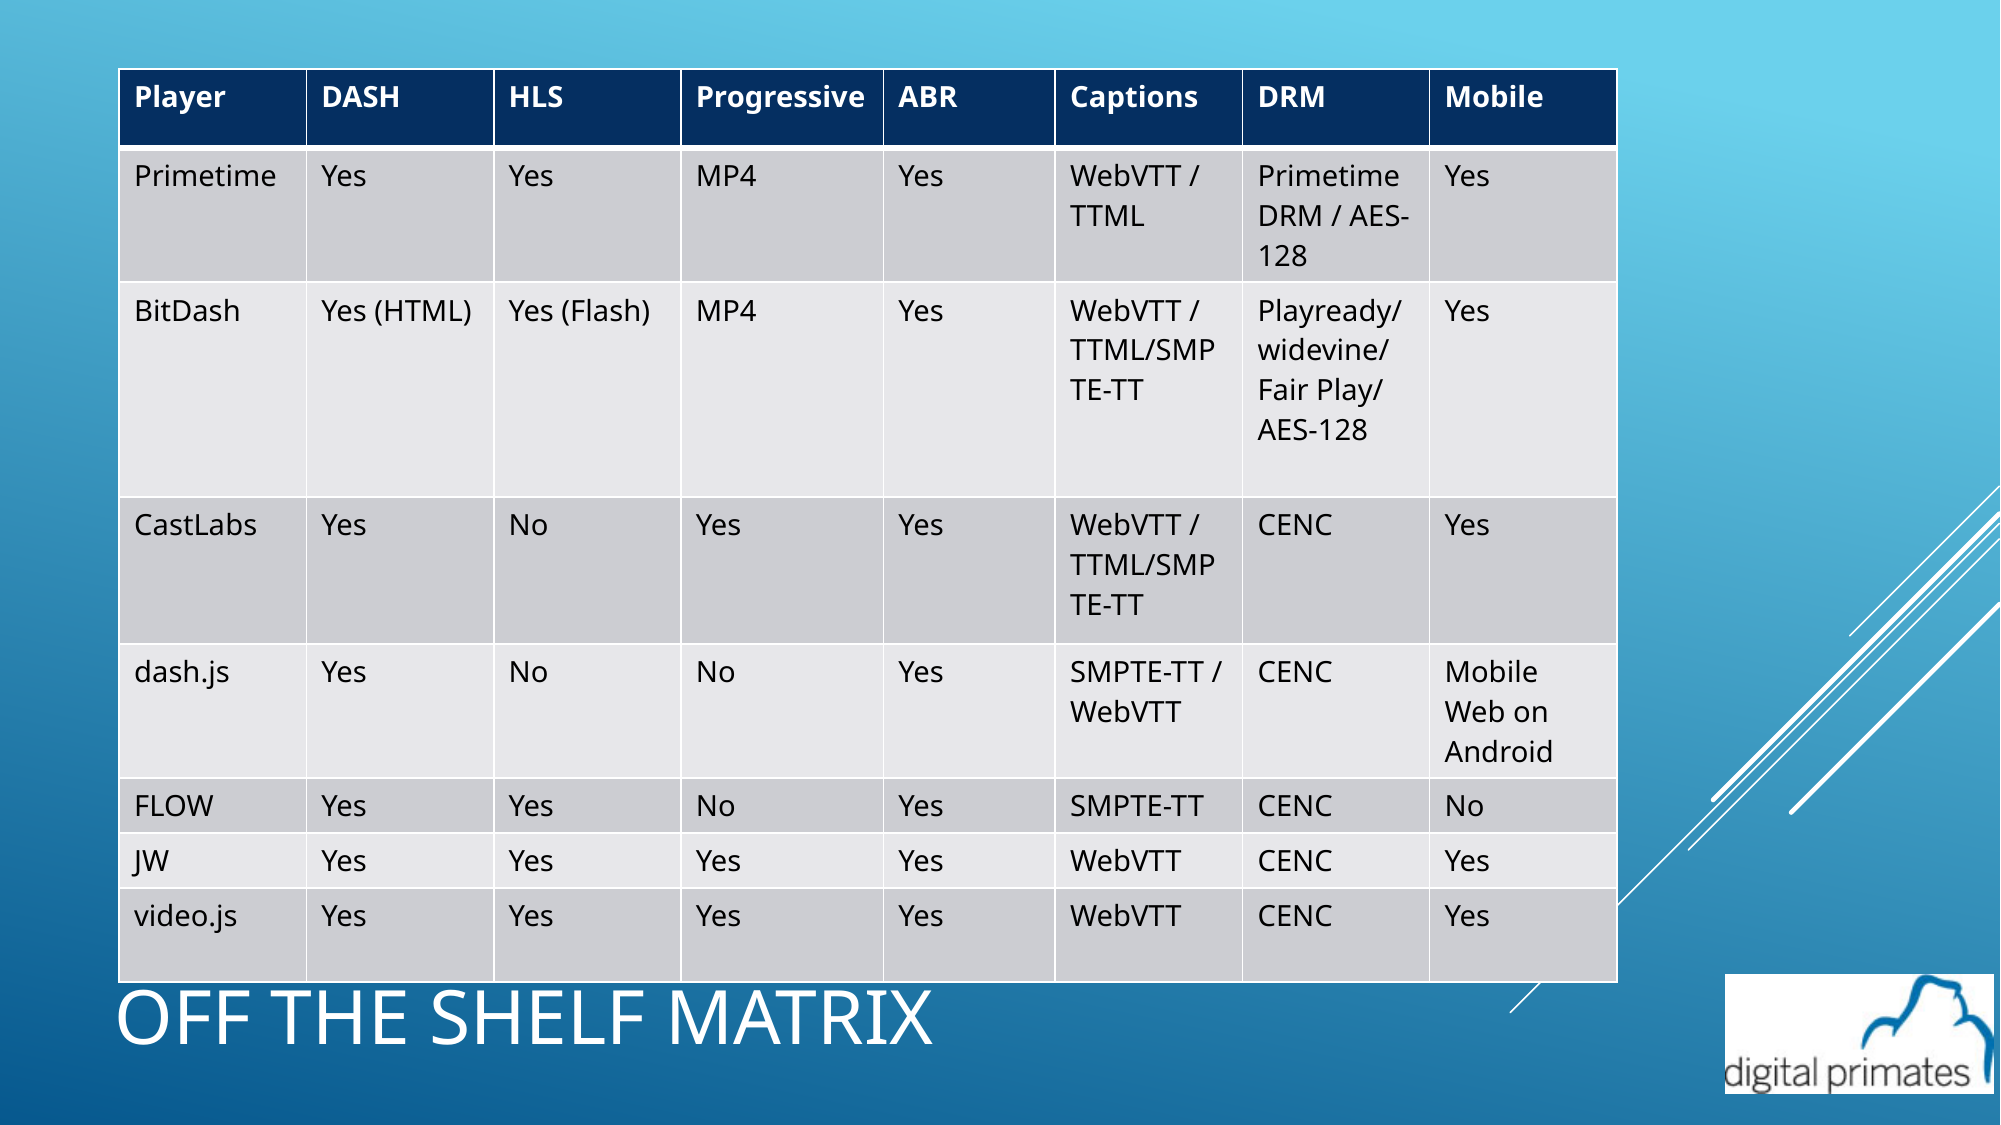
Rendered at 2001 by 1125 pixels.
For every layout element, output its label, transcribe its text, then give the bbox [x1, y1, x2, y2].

table_header Captions [1056, 70, 1242, 145]
table_cell Yes [495, 151, 680, 281]
table_cell Yes [682, 834, 883, 887]
table_cell Primetime DRM / AES-128 [1243, 151, 1429, 281]
table_cell No [682, 645, 883, 777]
table_cell No [495, 645, 680, 777]
table_cell Mobile Web on Android [1430, 645, 1616, 777]
table_cell Primetime [120, 151, 306, 281]
table_cell Yes [307, 151, 493, 281]
table_cell MP4 [682, 283, 883, 496]
table_header Player [120, 70, 306, 145]
table_cell Yes [307, 645, 493, 777]
table_cell Playready/ widevine/ Fair Play/ AES-128 [1243, 283, 1429, 496]
table_header ABR [884, 70, 1054, 145]
picture [1725, 974, 1994, 1094]
table_header DRM [1243, 70, 1429, 145]
table_cell Yes (Flash) [495, 283, 680, 496]
table_cell WebVTT [1056, 834, 1242, 887]
table_cell Yes [1430, 834, 1616, 887]
table_cell Yes [495, 889, 680, 981]
table_cell CENC [1243, 645, 1429, 777]
table_cell No [1430, 779, 1616, 832]
table_cell Yes [1430, 283, 1616, 496]
table_cell Yes [307, 889, 493, 981]
table_cell Yes [495, 834, 680, 887]
table_cell video.js [120, 889, 306, 981]
table_cell CastLabs [120, 498, 306, 643]
table_cell SMPTE-TT [1056, 779, 1242, 832]
table_cell CENC [1243, 834, 1429, 887]
table_cell BitDash [120, 283, 306, 496]
table_cell SMPTE-TT / WebVTT [1056, 645, 1242, 777]
table_cell FLOW [120, 779, 306, 832]
table_cell CENC [1243, 779, 1429, 832]
table_cell No [495, 498, 680, 643]
table_header DASH [307, 70, 493, 145]
table_cell Yes [884, 498, 1054, 643]
table_cell Yes [682, 889, 883, 981]
table_cell WebVTT / TTML/SMPTE-TT [1056, 498, 1242, 643]
table_cell Yes [1430, 151, 1616, 281]
table_cell Yes (HTML) [307, 283, 493, 496]
table_cell WebVTT / TTML [1056, 151, 1242, 281]
table_header HLS [495, 70, 680, 145]
table_cell JW [120, 834, 306, 887]
table_cell Yes [682, 498, 883, 643]
table_cell dash.js [120, 645, 306, 777]
table_cell Yes [884, 283, 1054, 496]
table_cell MP4 [682, 151, 883, 281]
table_cell No [682, 779, 883, 832]
table_cell WebVTT [1056, 889, 1242, 981]
table_cell Yes [307, 779, 493, 832]
title Off the Shelf matrix [100, 890, 1501, 1125]
table_cell Yes [884, 779, 1054, 832]
table_cell Yes [307, 834, 493, 887]
table_cell WebVTT / TTML/SMPTE-TT [1056, 283, 1242, 496]
table_cell Yes [1430, 498, 1616, 643]
table_cell Yes [884, 645, 1054, 777]
table_header Progressive [682, 70, 883, 145]
table_cell CENC [1243, 889, 1429, 981]
table_cell Yes [884, 889, 1054, 981]
table_cell Yes [884, 151, 1054, 281]
table_cell Yes [1430, 889, 1616, 981]
table_cell CENC [1243, 498, 1429, 643]
table_header Mobile [1430, 70, 1616, 145]
table_cell Yes [495, 779, 680, 832]
table_cell Yes [884, 834, 1054, 887]
table_cell Yes [307, 498, 493, 643]
